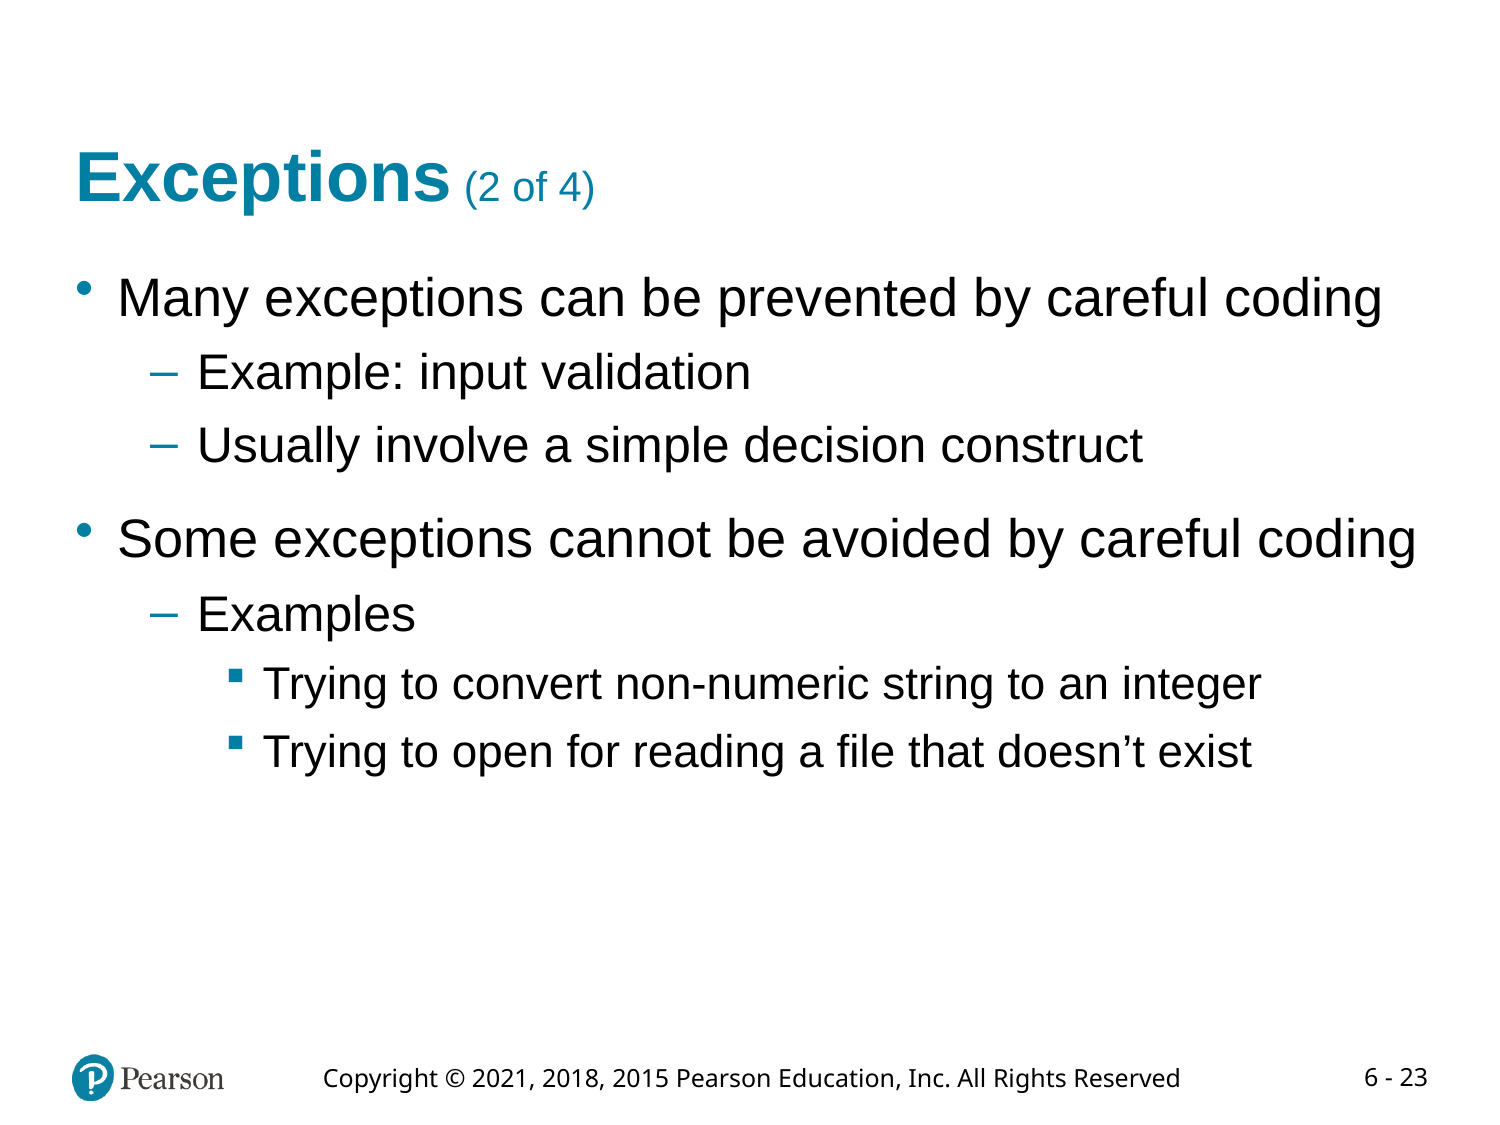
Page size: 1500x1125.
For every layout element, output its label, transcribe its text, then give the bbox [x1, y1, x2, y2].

picture [81, 1064, 107, 1089]
picture [72, 1087, 83, 1101]
picture [72, 1054, 89, 1072]
picture [99, 1054, 224, 1101]
title Exceptions (2 of 4) [75, 35, 1425, 216]
list Many exceptions can be prevented by careful coding Example: input validation Usually involve a simple decision construct Some exceptions cannot be avoided by careful coding Examples Trying to convert non-numeric string to an integer Trying to open for reading a file that doesn’t exist [75, 262, 1425, 1005]
